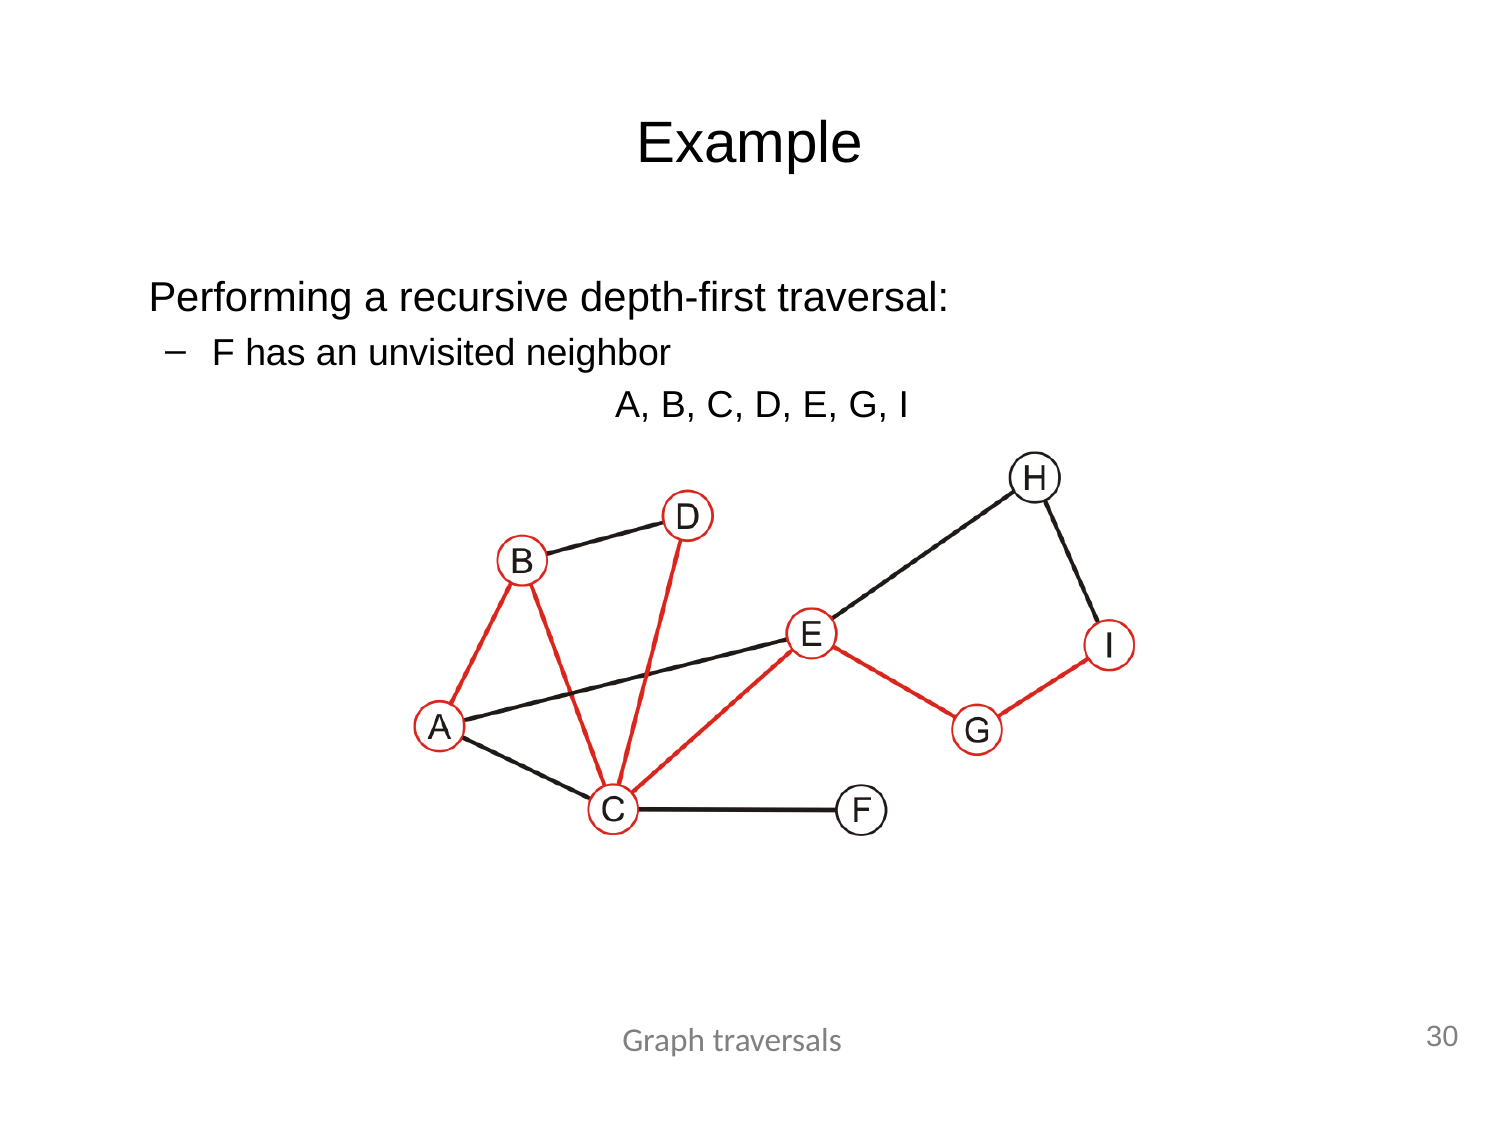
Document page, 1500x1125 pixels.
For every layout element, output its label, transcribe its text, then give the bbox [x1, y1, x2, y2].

title Example [74, 44, 1426, 233]
list Performing a recursive depth-first traversal: F has an unvisited neighbor A, B, C, D, E, G, I [74, 262, 1426, 1006]
picture [405, 444, 1143, 842]
